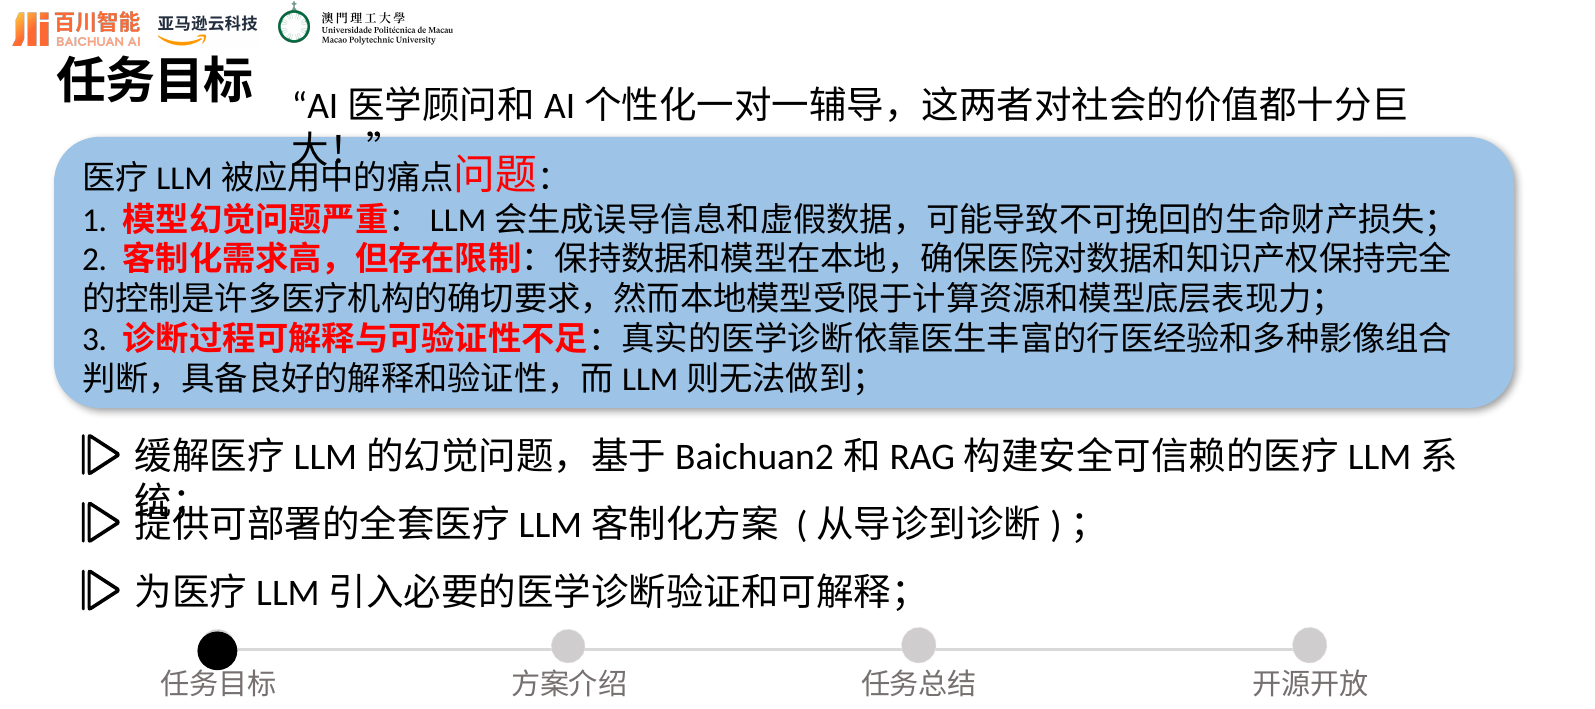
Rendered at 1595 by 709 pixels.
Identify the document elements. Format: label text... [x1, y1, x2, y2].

picture [157, 13, 258, 47]
text_box [81, 434, 85, 475]
text_box “AI医学顾问和AI个性化一对一辅导，这两者对社会的价值都十分巨大！” [276, 73, 1478, 179]
text_box [87, 569, 119, 611]
text_box [81, 569, 85, 611]
picture [201, 628, 218, 637]
text_box 任务目标 [54, 46, 275, 109]
text_box [81, 501, 85, 543]
picture [222, 630, 236, 639]
text_box 医疗LLM被应用中的痛点问题： 1. 模型幻觉问题严重：LLM会生成误导信息和虚假数据，可能导致不可挽回的生命财产损失； 2. 客制化需求高，但存在限制：保持数据和模型在本地，确保医院对数据和知识产权保持完全的控制是许多医疗机构的确切要求，然而本地模型受限于计算资源和模型底层表现力； 3. 诊断过程可解释与可验证性不足：真实的医学诊断依靠医生丰富的行医经验和多种影像组合判断，具备良好的解释和验证性，而LLM则无法做到； [53, 135, 1515, 410]
picture [12, 11, 141, 47]
picture [550, 628, 586, 664]
picture [1291, 626, 1328, 664]
picture [900, 626, 937, 664]
text_box 为医疗LLM引入必要的医学诊断验证和可解释； [119, 560, 1475, 620]
text_box [87, 434, 119, 475]
text_box 提供可部署的全套医疗LLM客制化方案 (从导诊到诊断)； [119, 492, 1475, 552]
text_box [87, 501, 119, 543]
picture [274, 1, 454, 47]
text_box [196, 630, 239, 672]
text_box 缓解医疗LLM的幻觉问题，基于Baichuan2和RAG构建安全可信赖的医疗LLM系统； [119, 424, 1475, 492]
